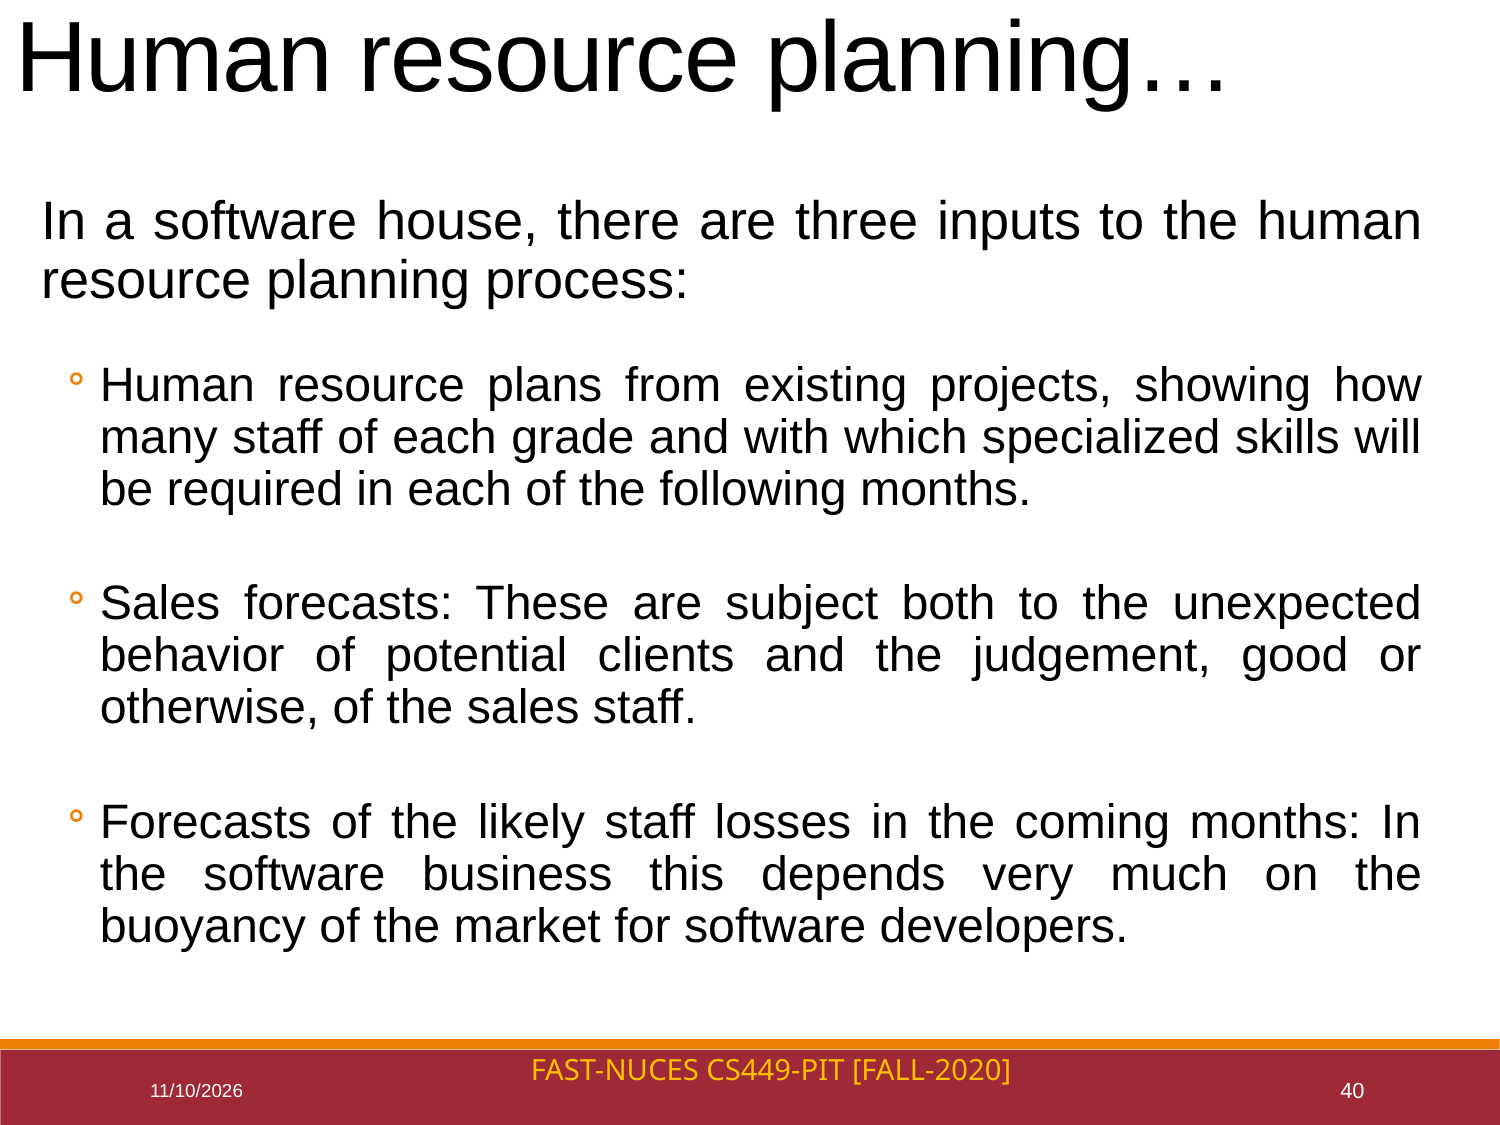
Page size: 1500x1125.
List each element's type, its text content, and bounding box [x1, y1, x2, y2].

title Human resource planning… [0, 0, 1345, 120]
footer FAST-NUCES CS449-PIT [Fall-2020] [478, 1031, 1064, 1107]
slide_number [135, 1059, 440, 1120]
slide_number 40 [1218, 1059, 1380, 1120]
list In a software house, there are three inputs to the human resource planning process: Human resource plans from existing projects, showing how many staff of each grade and with which specialized skills will be required in each of the following months. Sales forecasts: These are subject both to the unexpected behavior of potential clients and the judgement, good or otherwise, of the sales staff. Forecasts of the likely staff losses in the coming months: In the software business this depends very much on the buoyancy of the market for software developers. [41, 185, 1424, 966]
